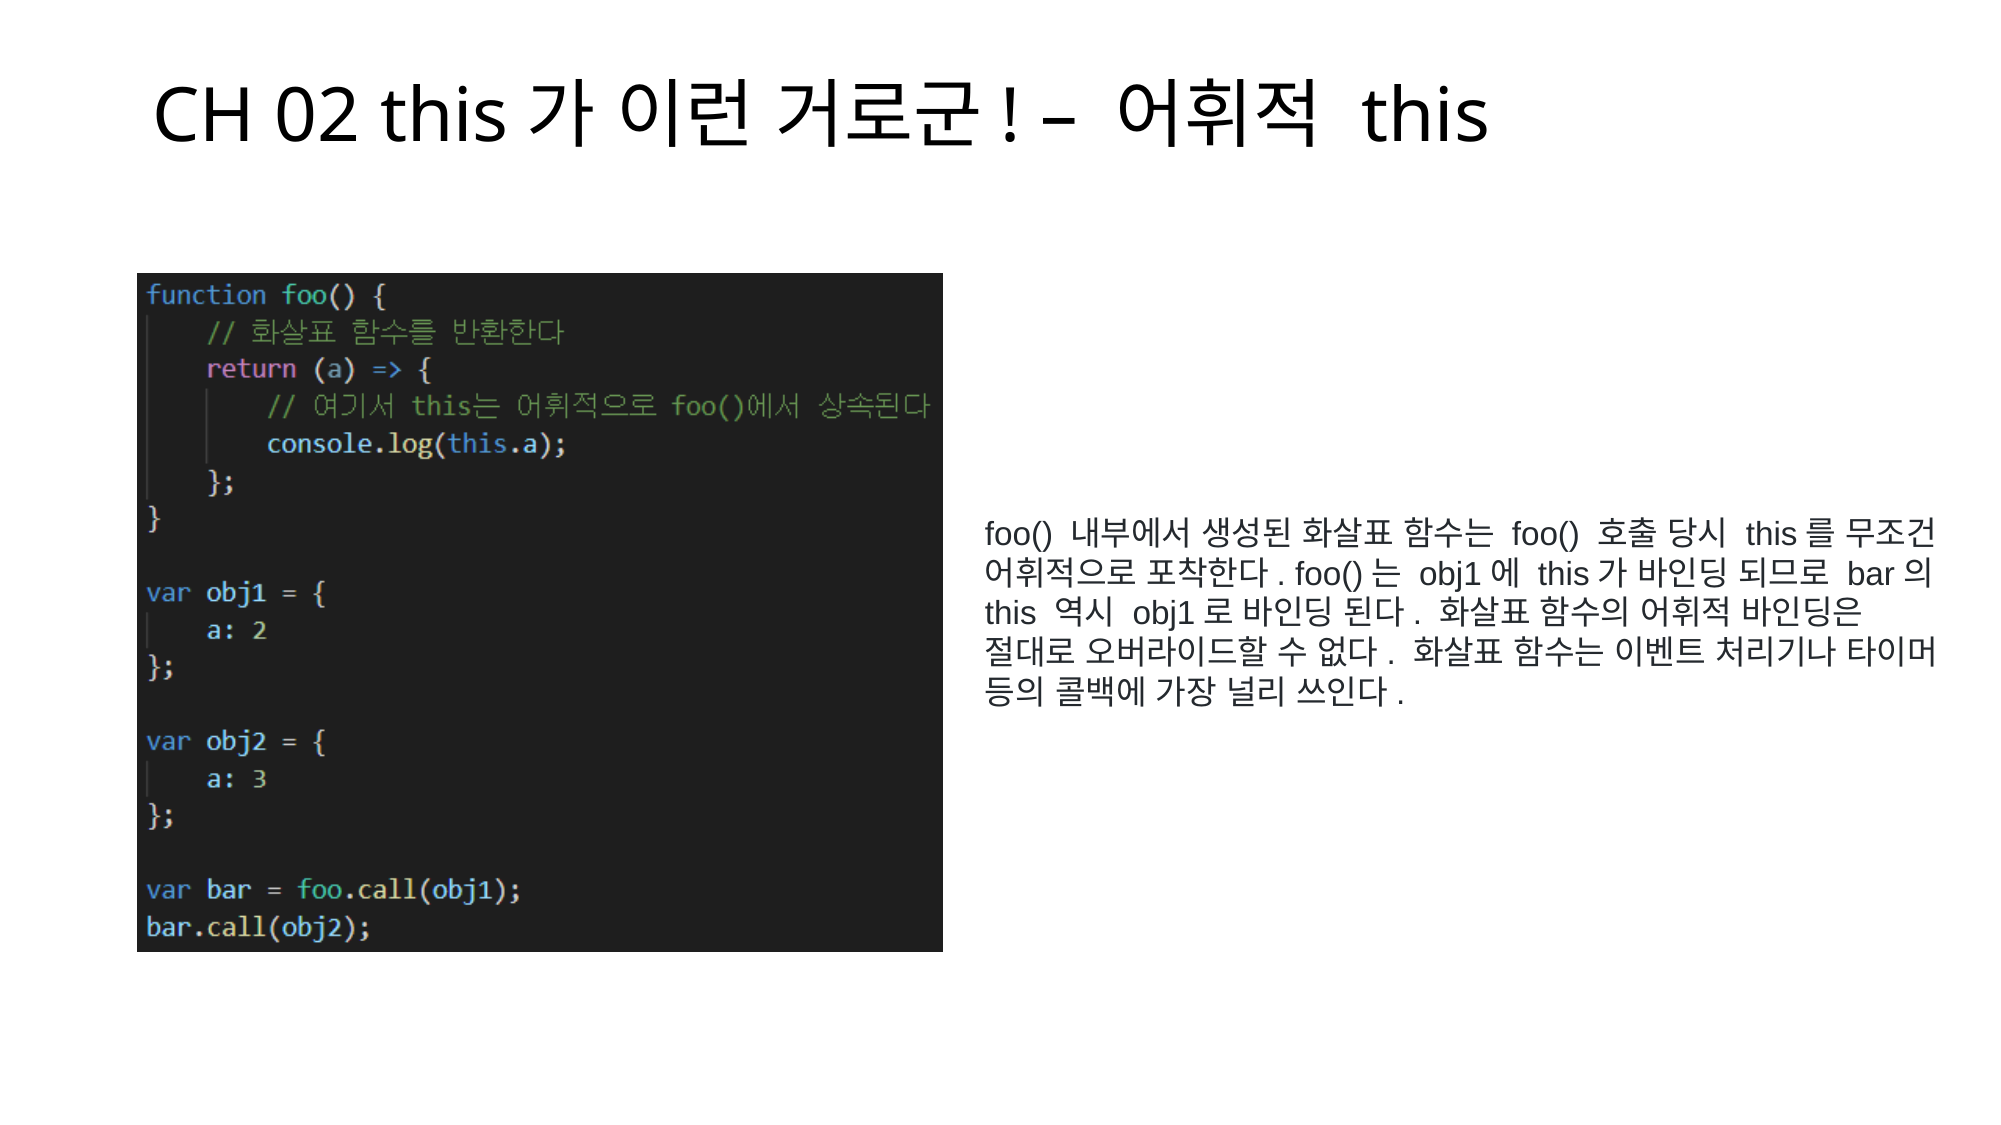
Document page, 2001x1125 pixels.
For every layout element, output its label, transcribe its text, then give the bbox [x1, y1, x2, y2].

text_box foo() 내부에서 생성된 화살표 함수는 foo() 호출 당시 this를 무조건 어휘적으로 포착한다. foo()는 obj1에 this가 바인딩 되므로 bar의 this 역시 obj1로 바인딩 된다. 화살표 함수의 어휘적 바인딩은 절대로 오버라이드할 수 없다. 화살표 함수는 이벤트 처리기나 타이머 등의 콜백에 가장 널리 쓰인다. [970, 504, 1971, 719]
picture [137, 273, 943, 953]
title CH 02 this가 이런 거로군! – 어휘적 this [137, 59, 1863, 175]
